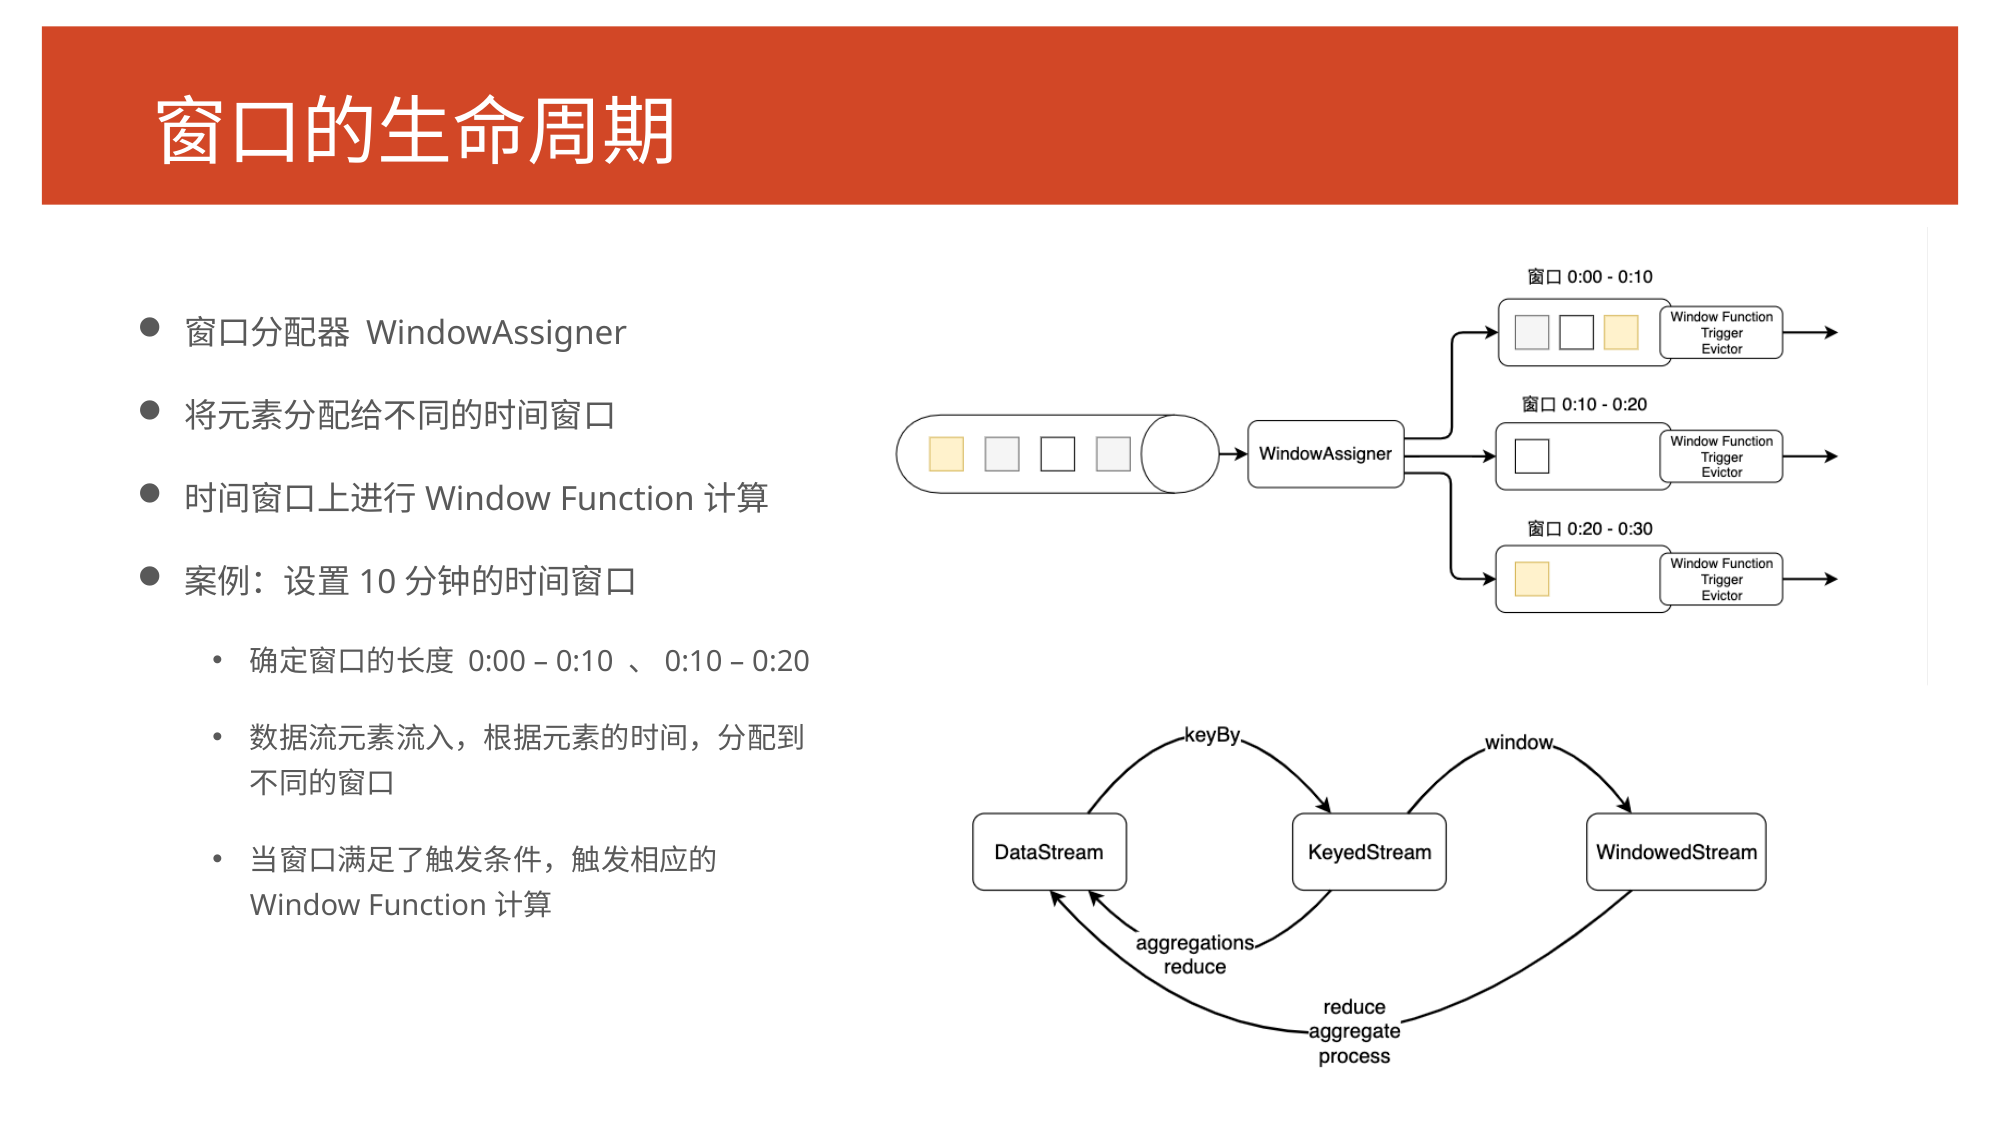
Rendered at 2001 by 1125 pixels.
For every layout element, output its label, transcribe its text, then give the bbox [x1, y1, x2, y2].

list 窗口分配器 WindowAssigner 将元素分配给不同的时间窗口 时间窗口上进行Window Function计算 案例：设置10分钟的时间窗口 确定窗口的长度 0:00 – 0:10 、0:10 – 0:20 数据流元素流入，根据元素的时间，分配到不同的窗口 当窗口满足了触发条件，触发相应的Window Function计算 [137, 299, 832, 1014]
picture [857, 227, 1929, 1102]
title 窗口的生命周期 [137, 50, 1901, 181]
